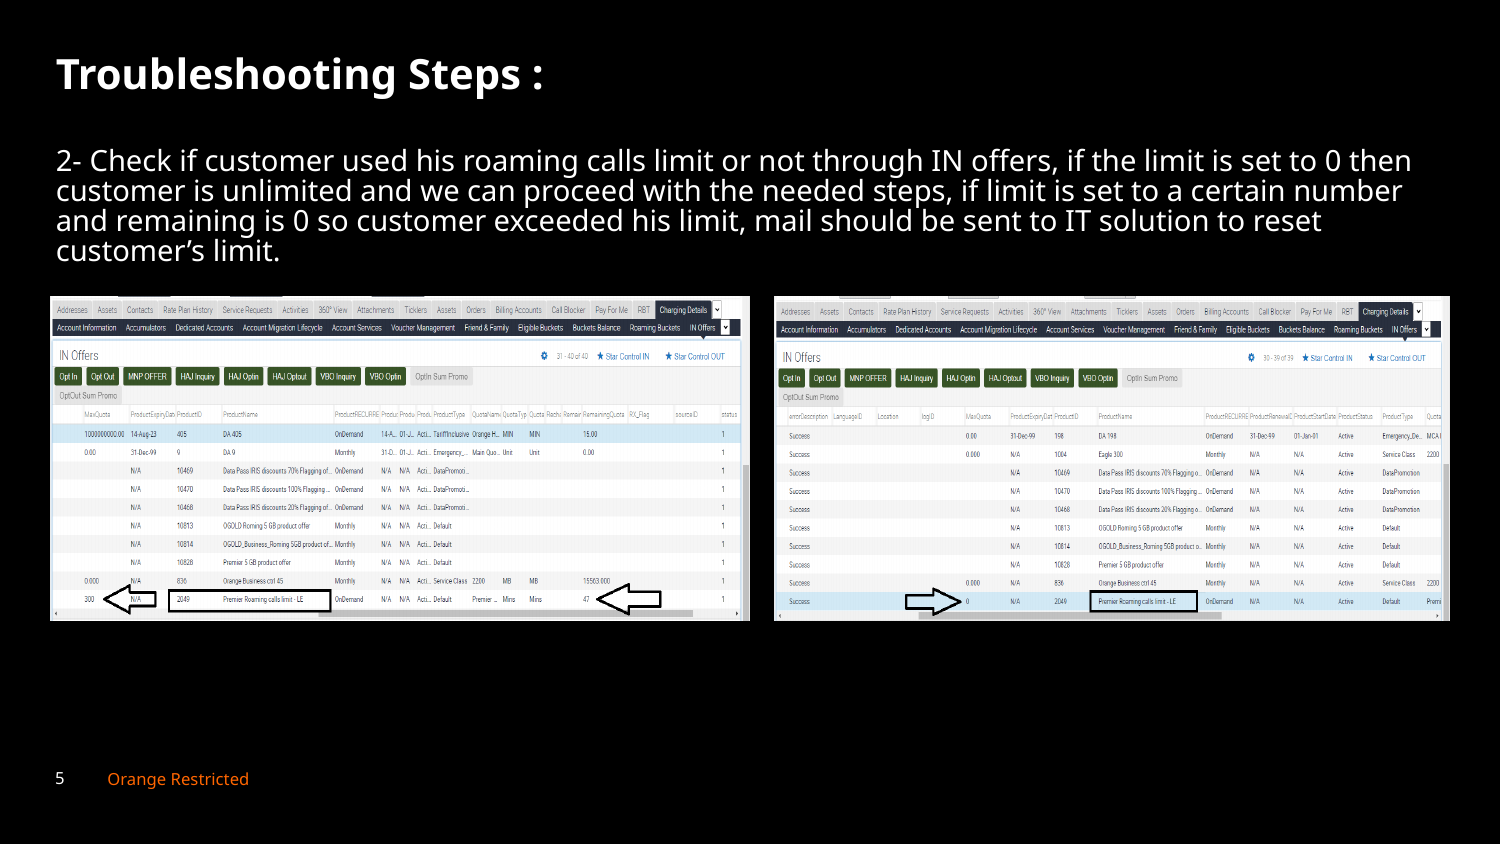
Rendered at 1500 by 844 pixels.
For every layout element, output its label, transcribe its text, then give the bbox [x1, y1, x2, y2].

list Troubleshooting Steps : 2- Check if customer used his roaming calls limit or not through IN offers, if the limit is set to 0 then customer is unlimited and we can proceed with the needed steps, if limit is set to a certain number and remaining is 0 so customer exceeded his limit, mail should be sent to IT solution to reset customer’s limit. Limited customer unlimited customer [55, 55, 1446, 734]
picture [49, 296, 750, 621]
picture [774, 296, 1450, 621]
